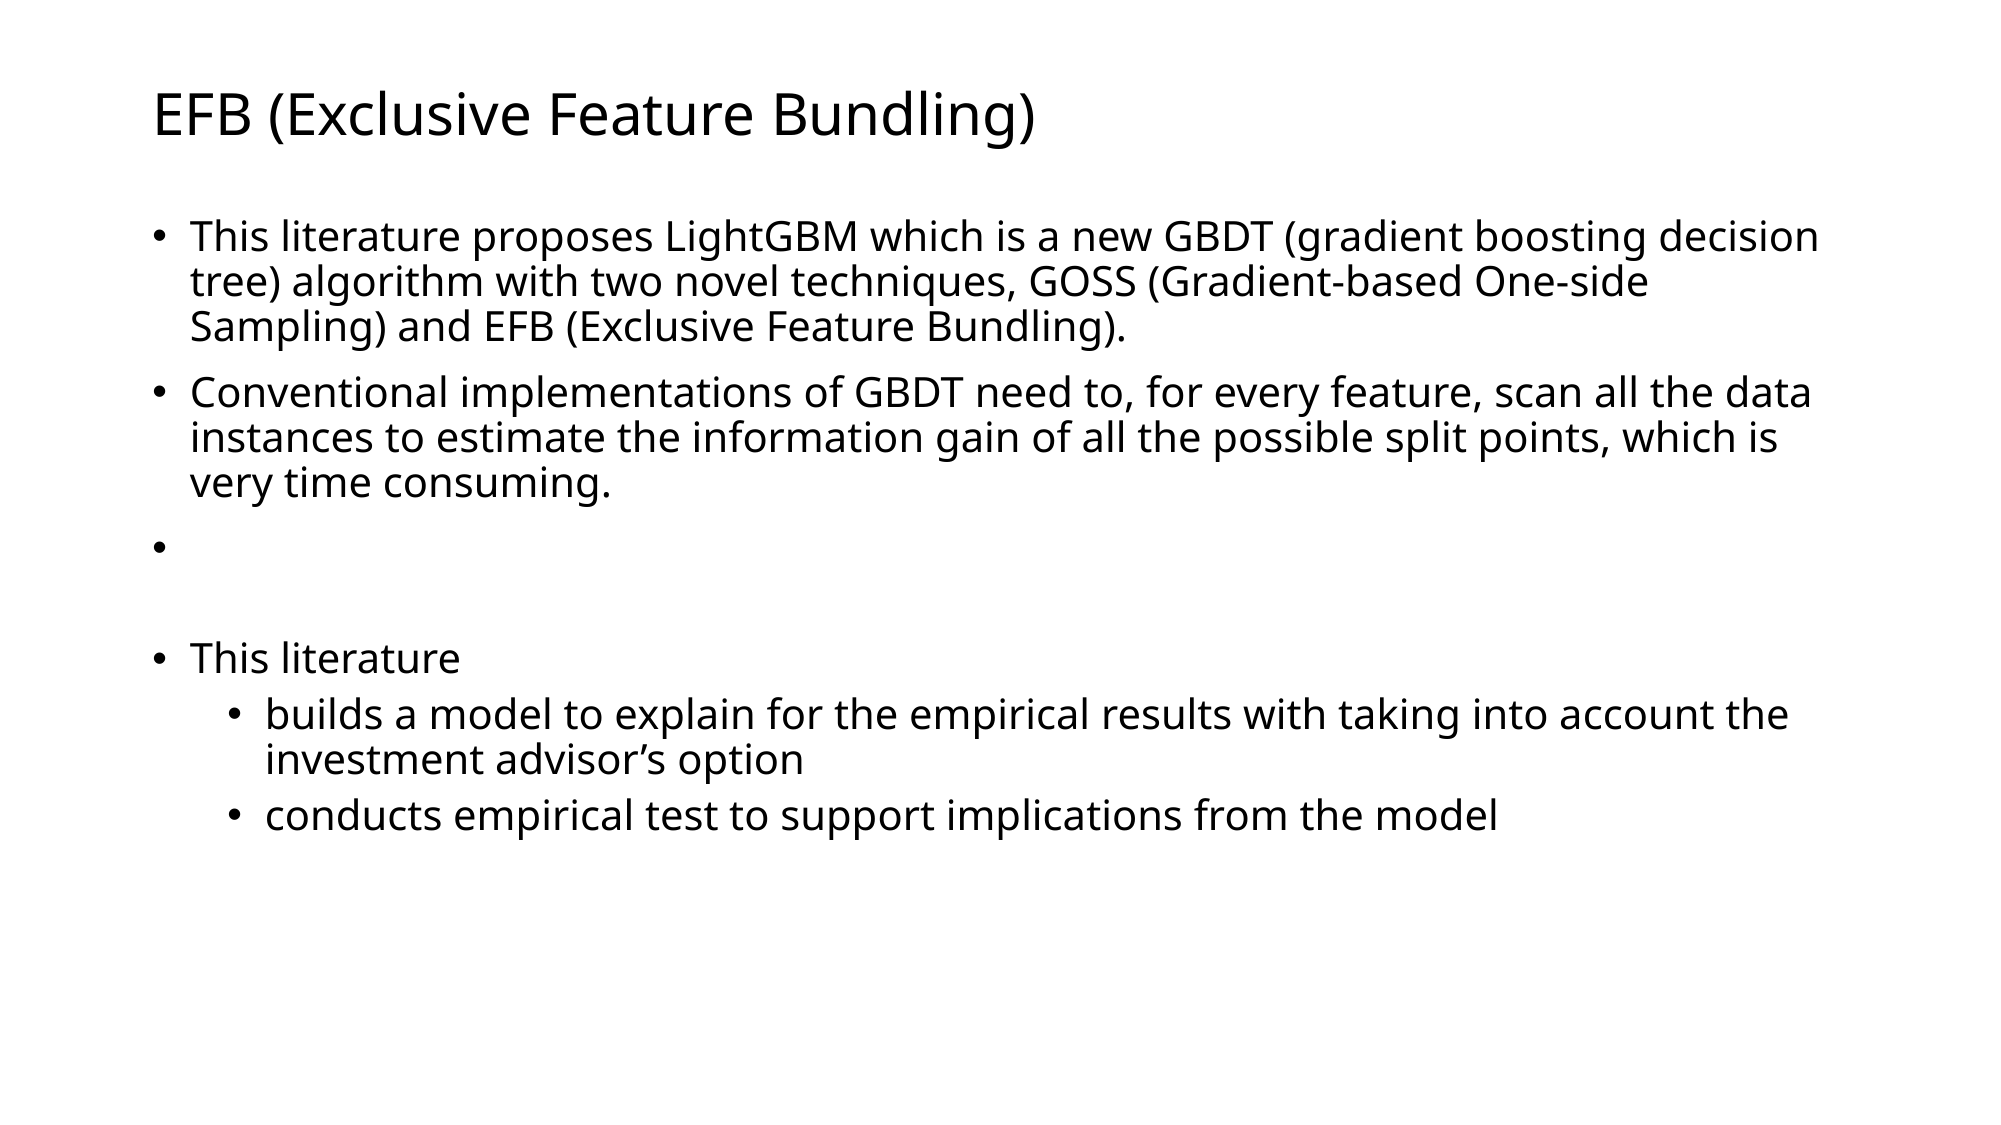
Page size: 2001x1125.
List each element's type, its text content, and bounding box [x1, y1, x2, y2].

title EFB (Exclusive Feature Bundling) [137, 59, 1863, 174]
list This literature proposes LightGBM which is a new GBDT (gradient boosting decision tree) algorithm with two novel techniques, GOSS (Gradient-based One-side Sampling) and EFB (Exclusive Feature Bundling). Conventional implementations of GBDT need to, for every feature, scan all the data instances to estimate the information gain of all the possible split points, which is very time consuming. This literature builds a model to explain for the empirical results with taking into account the investment advisor’s option conducts empirical test to support implications from the model [137, 207, 1863, 1014]
